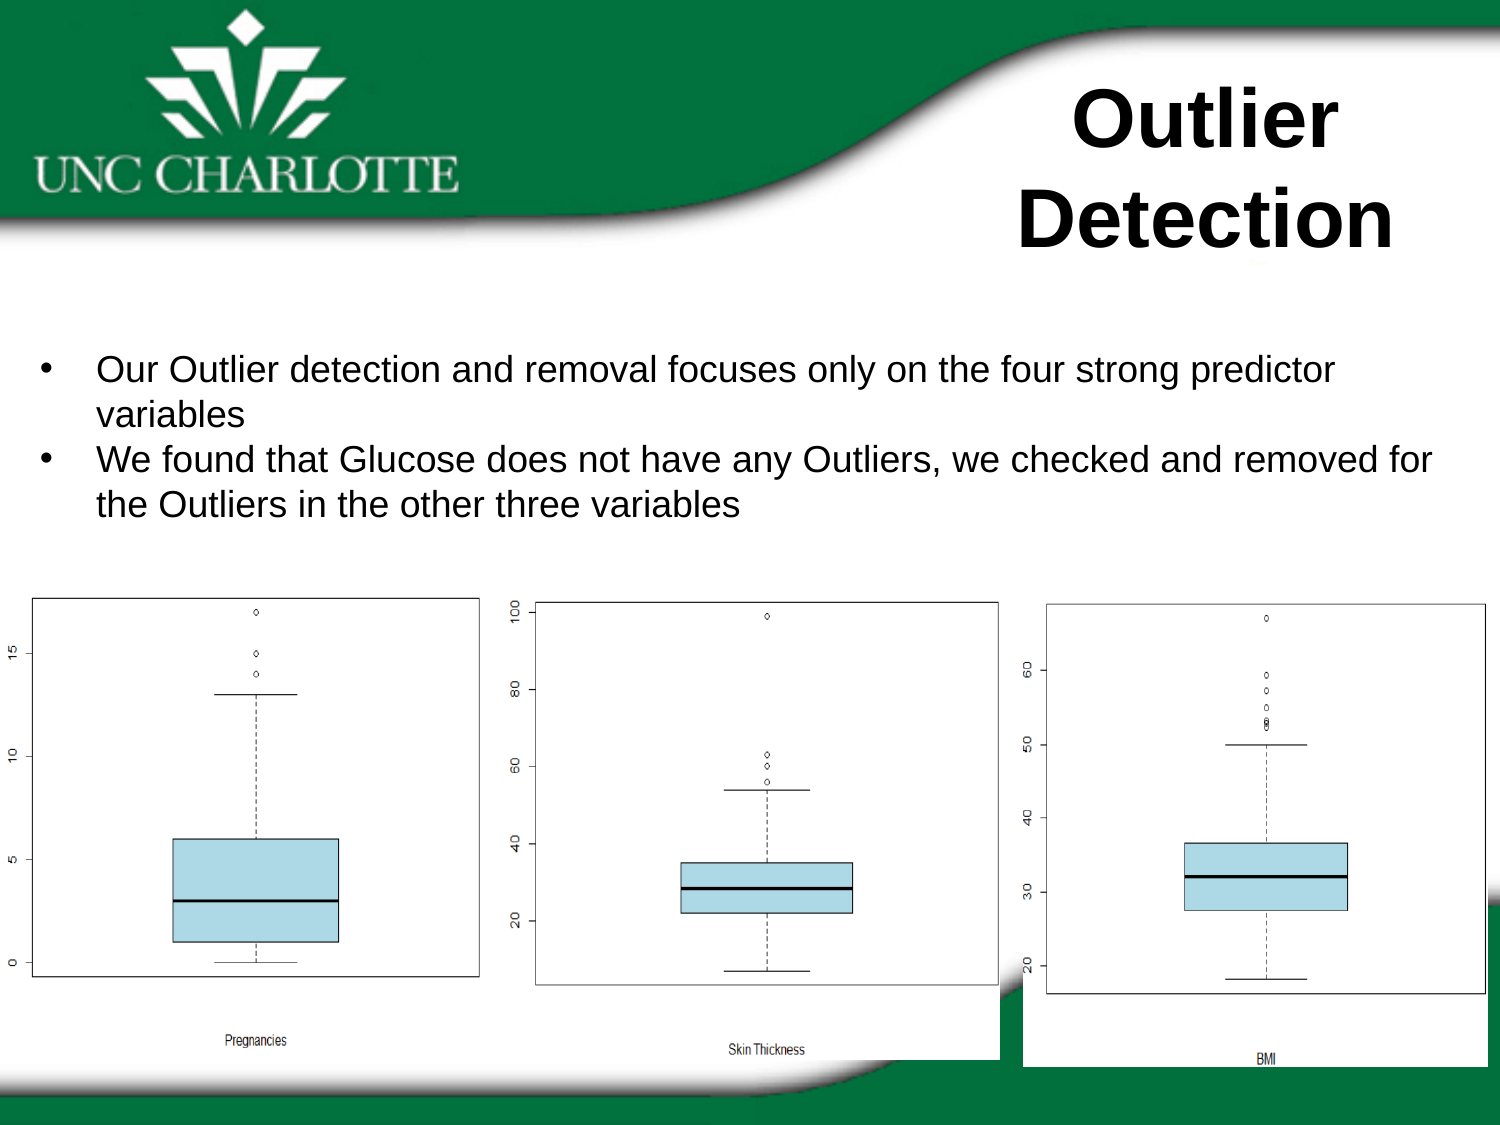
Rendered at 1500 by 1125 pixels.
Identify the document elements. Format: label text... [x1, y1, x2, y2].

text_box Outlier Detection [887, 56, 1500, 272]
text_box Our Outlier detection and removal focuses only on the four strong predictor variables We found that Glucose does not have any Outliers, we checked and removed for the Outliers in the other three variables [24, 337, 1500, 533]
picture [0, 0, 1500, 1125]
